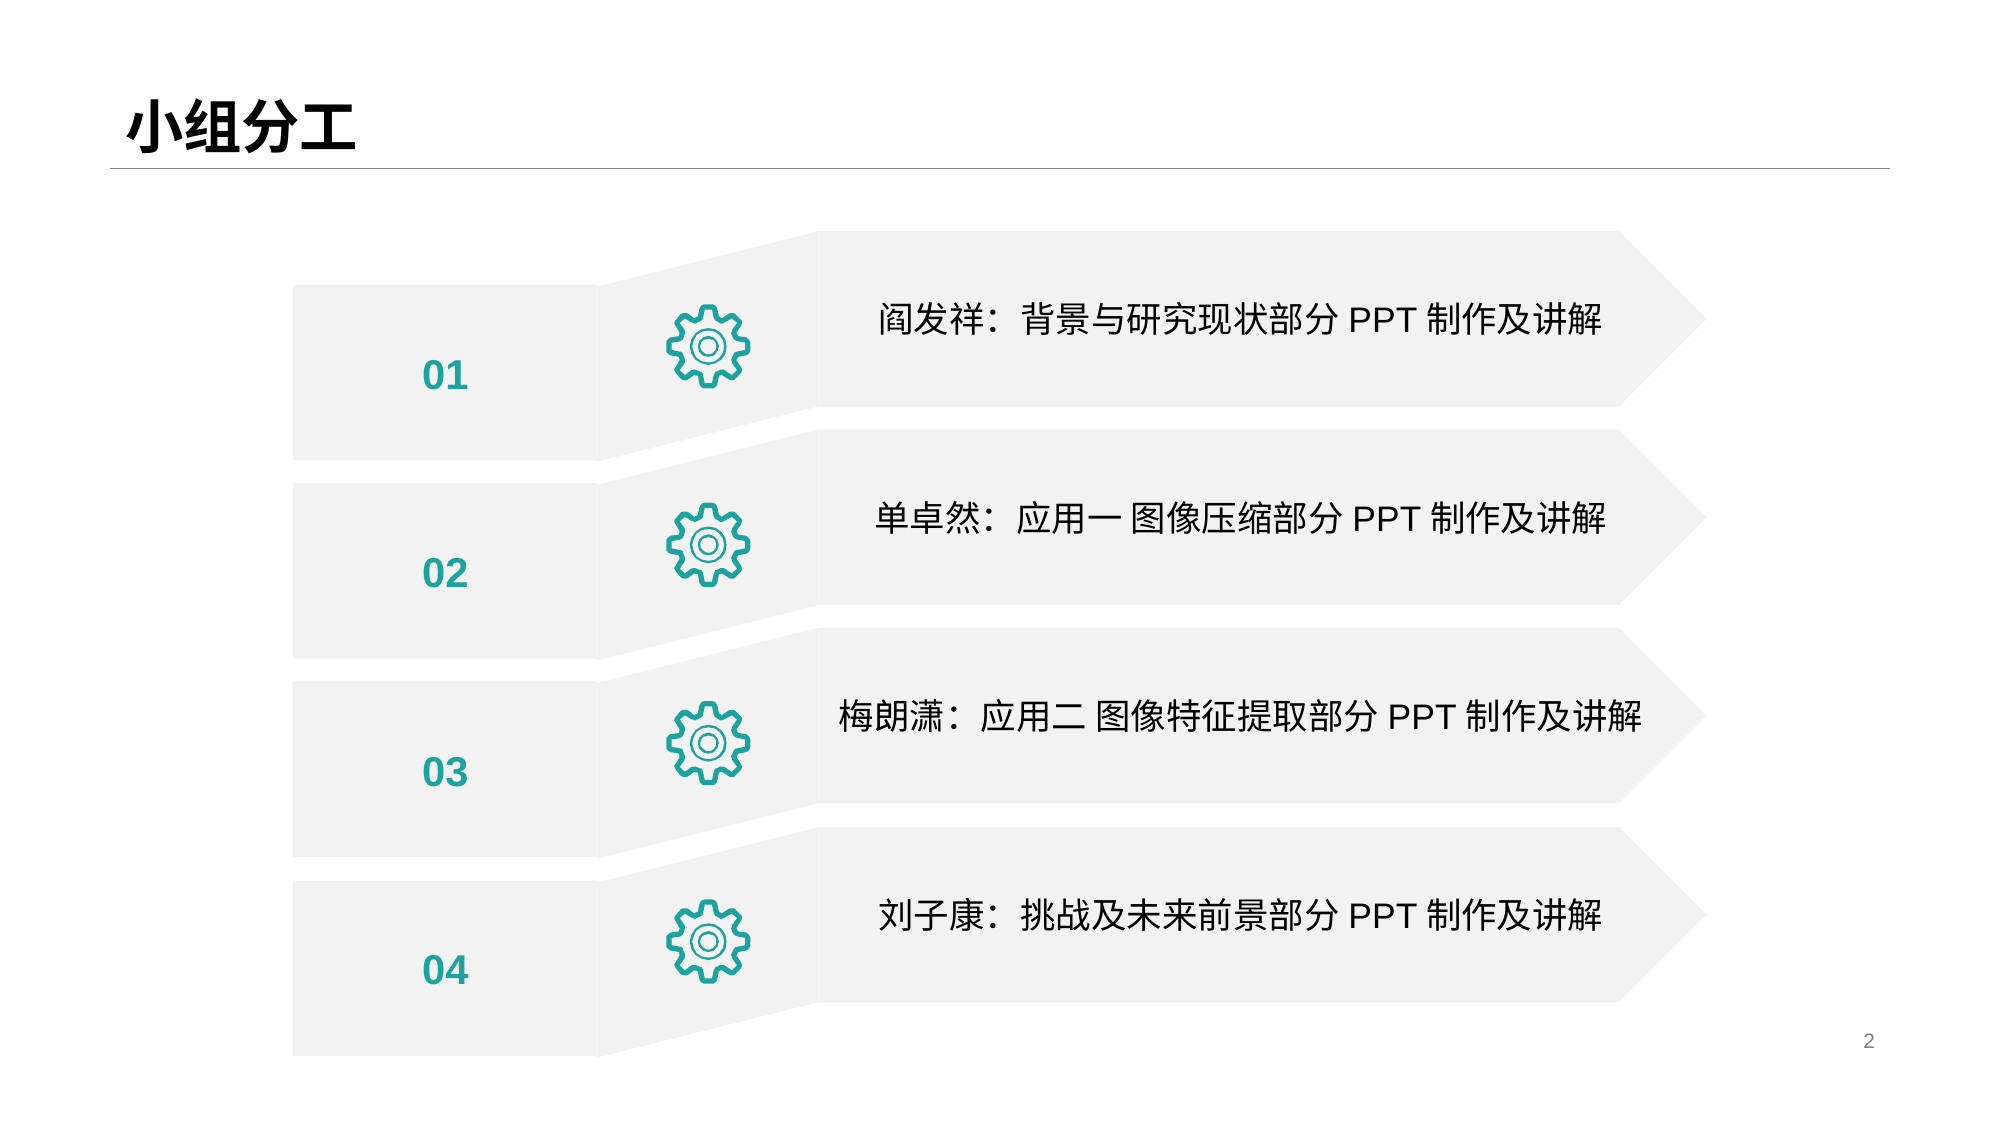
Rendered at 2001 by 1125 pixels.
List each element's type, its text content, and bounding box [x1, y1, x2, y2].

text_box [293, 230, 1707, 1058]
title 小组分工 [109, 0, 1890, 169]
slide_number 2 [1707, 1023, 1890, 1058]
